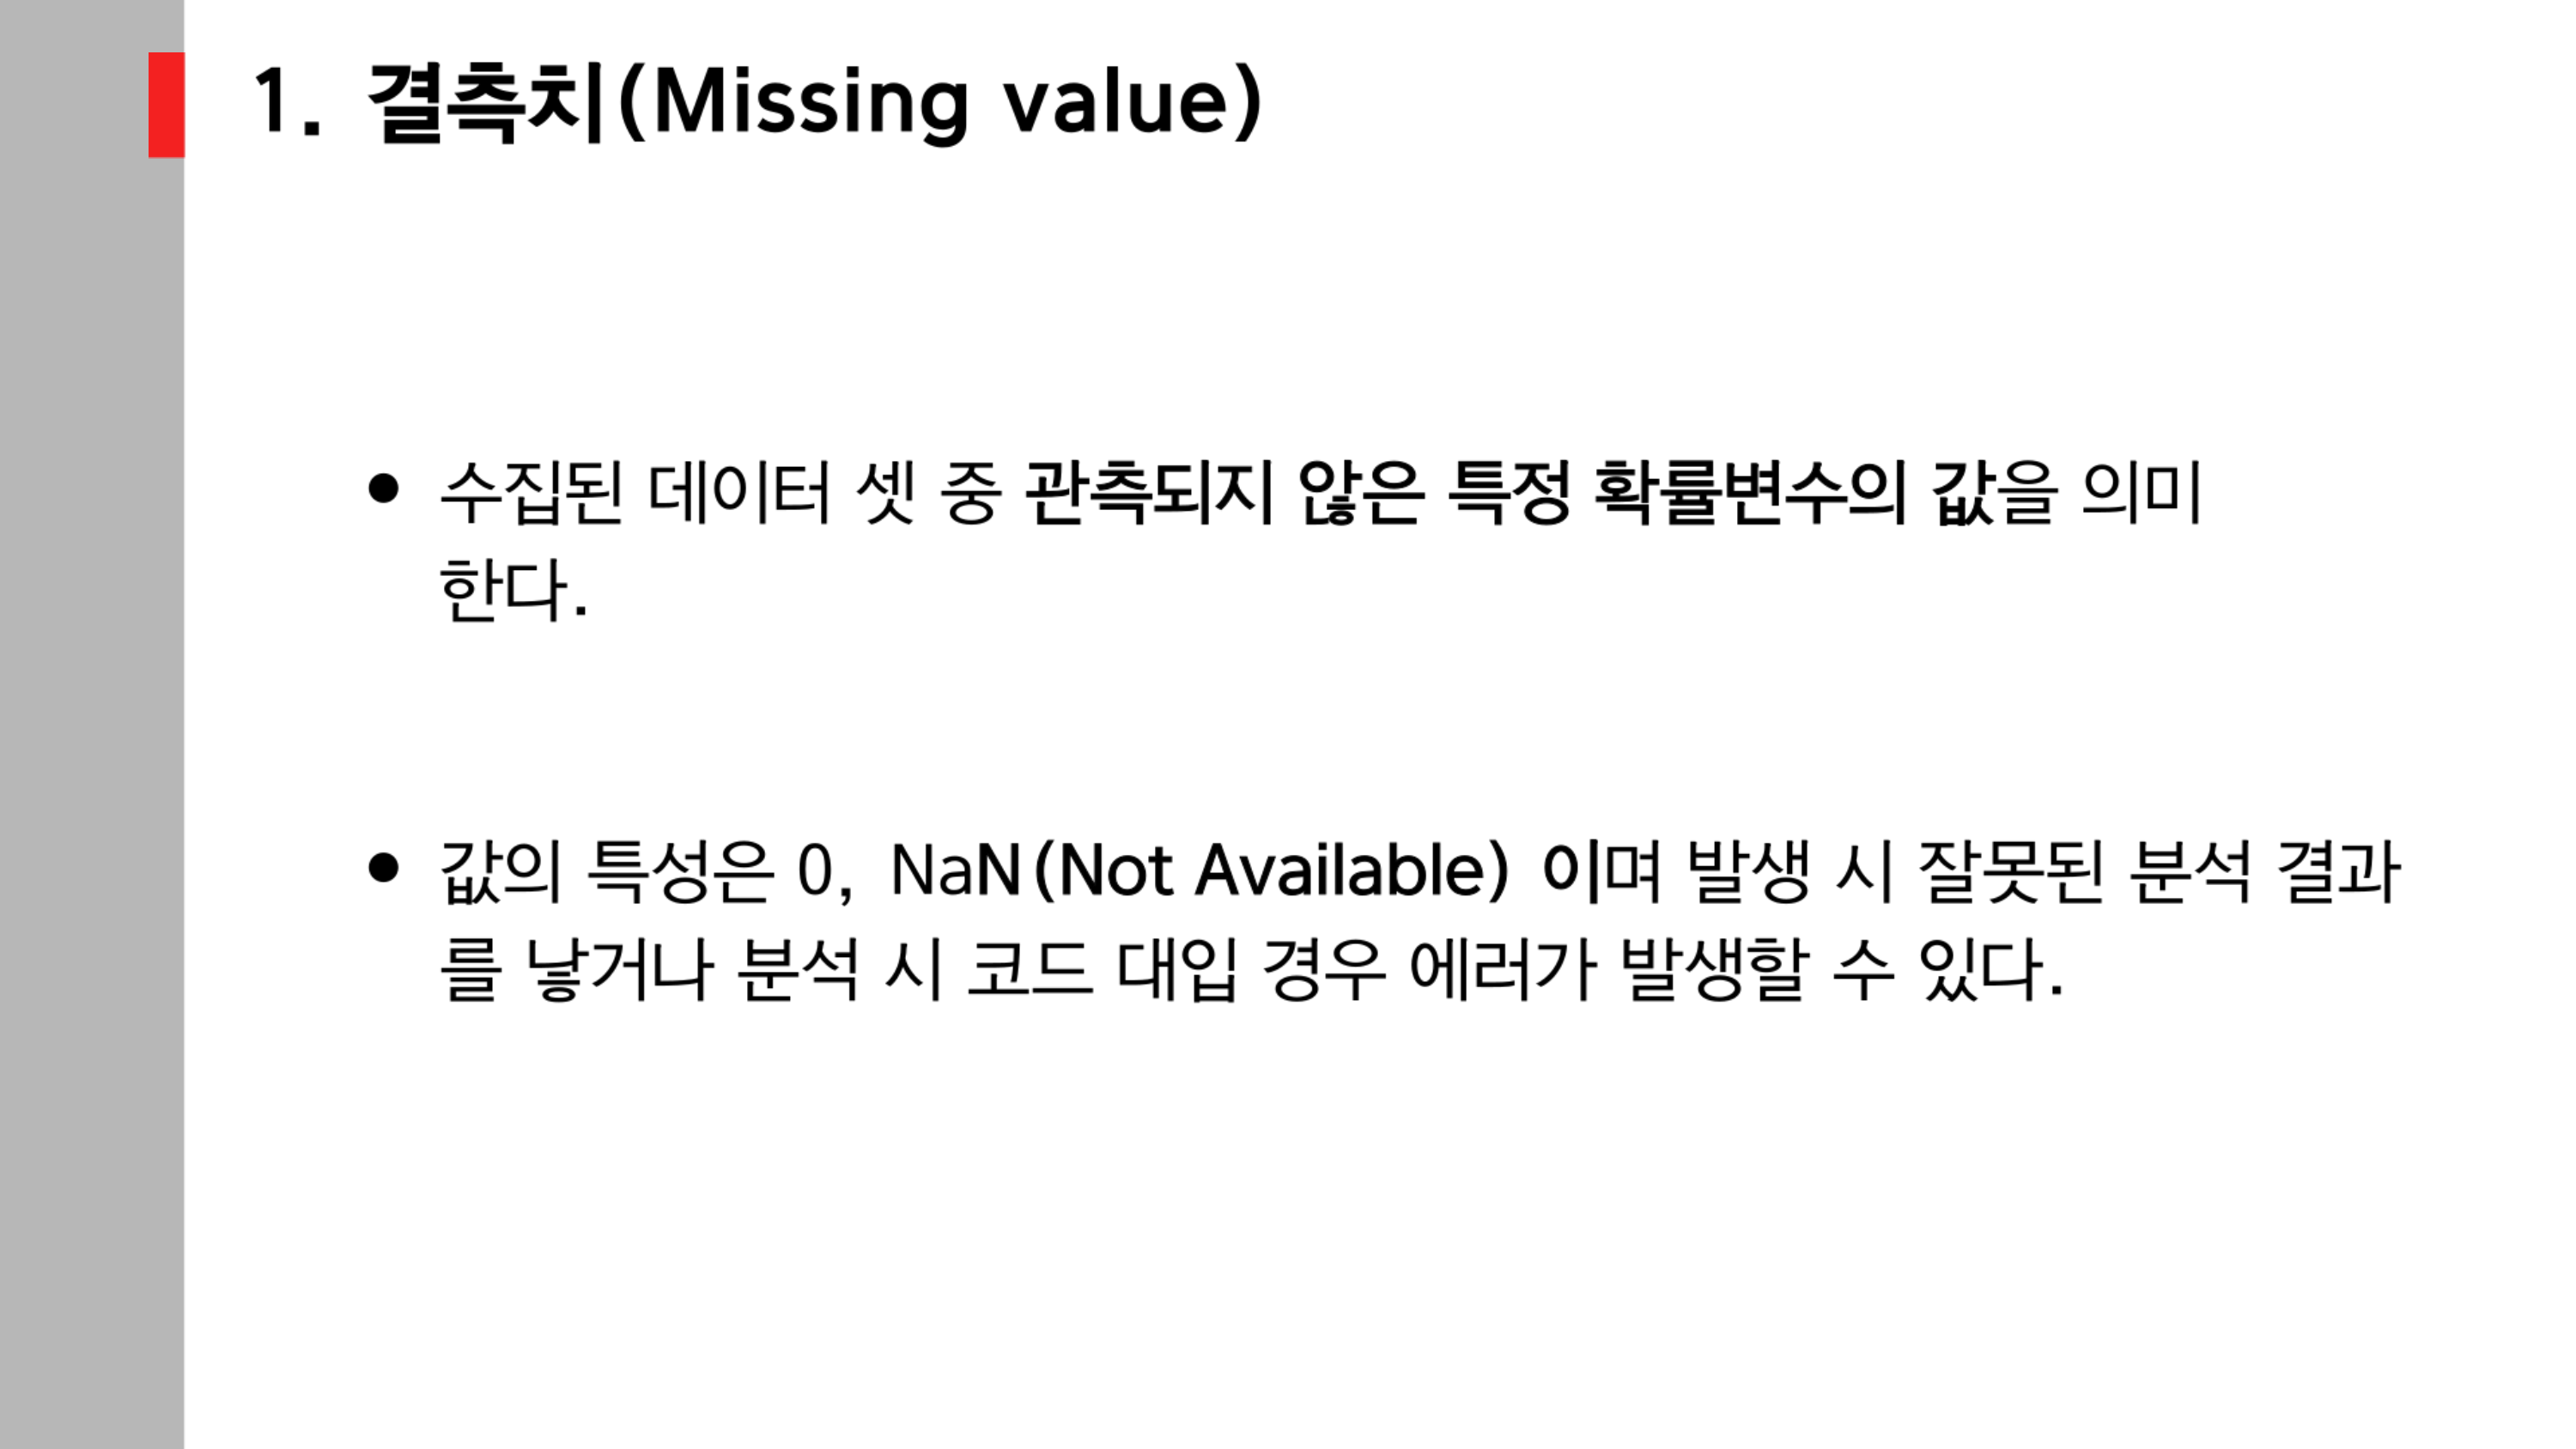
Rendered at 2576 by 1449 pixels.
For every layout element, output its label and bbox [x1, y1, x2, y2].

text_box [0, 0, 186, 1449]
picture [217, 0, 1346, 248]
picture [323, 408, 2275, 700]
picture [323, 773, 2481, 1089]
text_box [149, 52, 185, 159]
